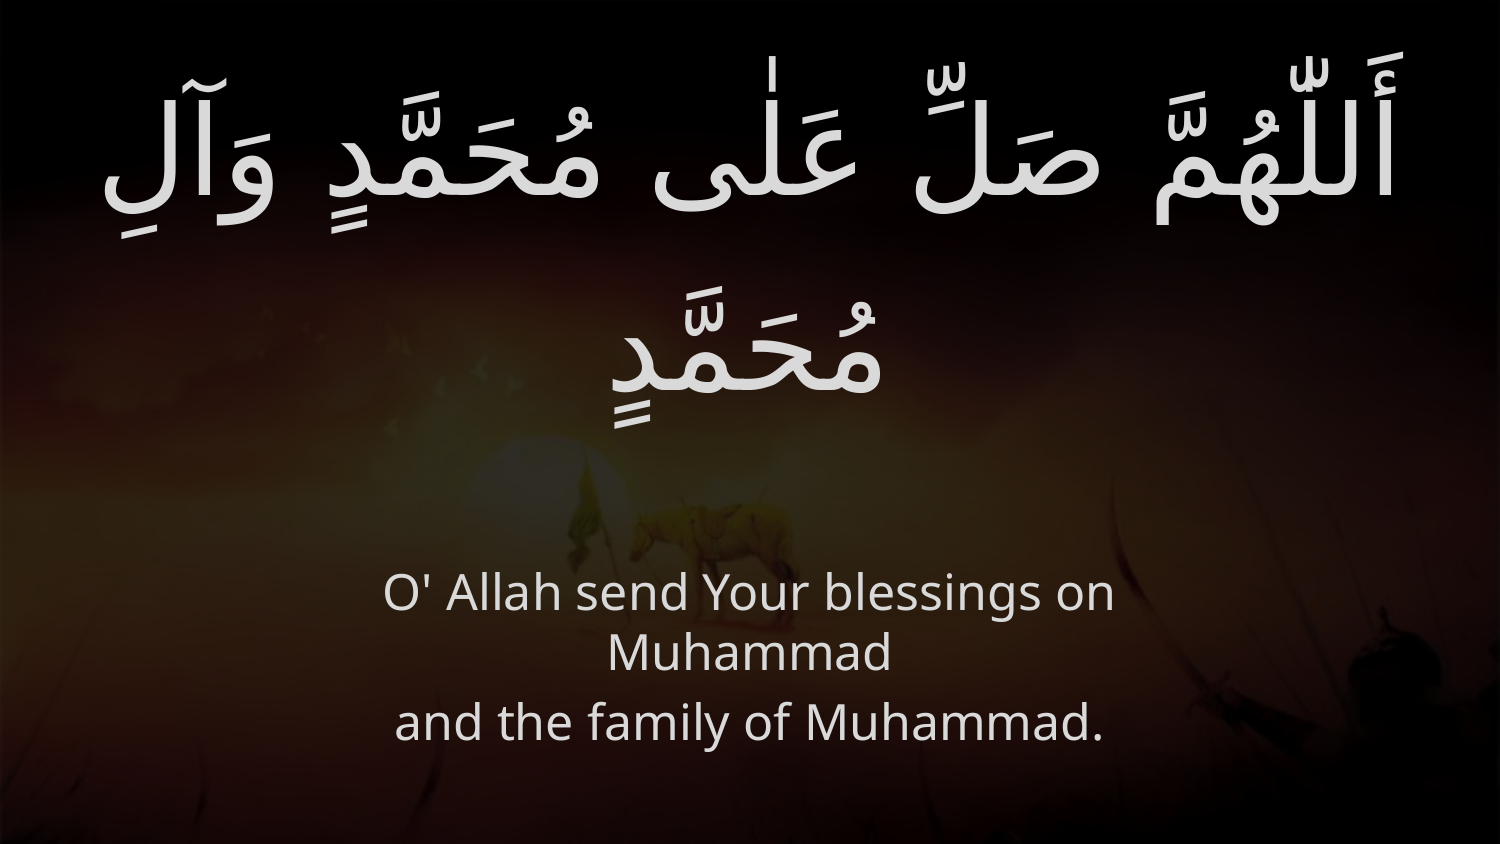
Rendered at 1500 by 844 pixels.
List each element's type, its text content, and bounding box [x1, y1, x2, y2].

title أَللّٰهُمَّ صَلِّ عَلٰى مُحَمَّدٍ وَآلِ مُحَمَّدٍ [0, 150, 1500, 291]
list O' Allah send Your blessings on Muhammad and the family of Muhammad. [267, 553, 1233, 788]
